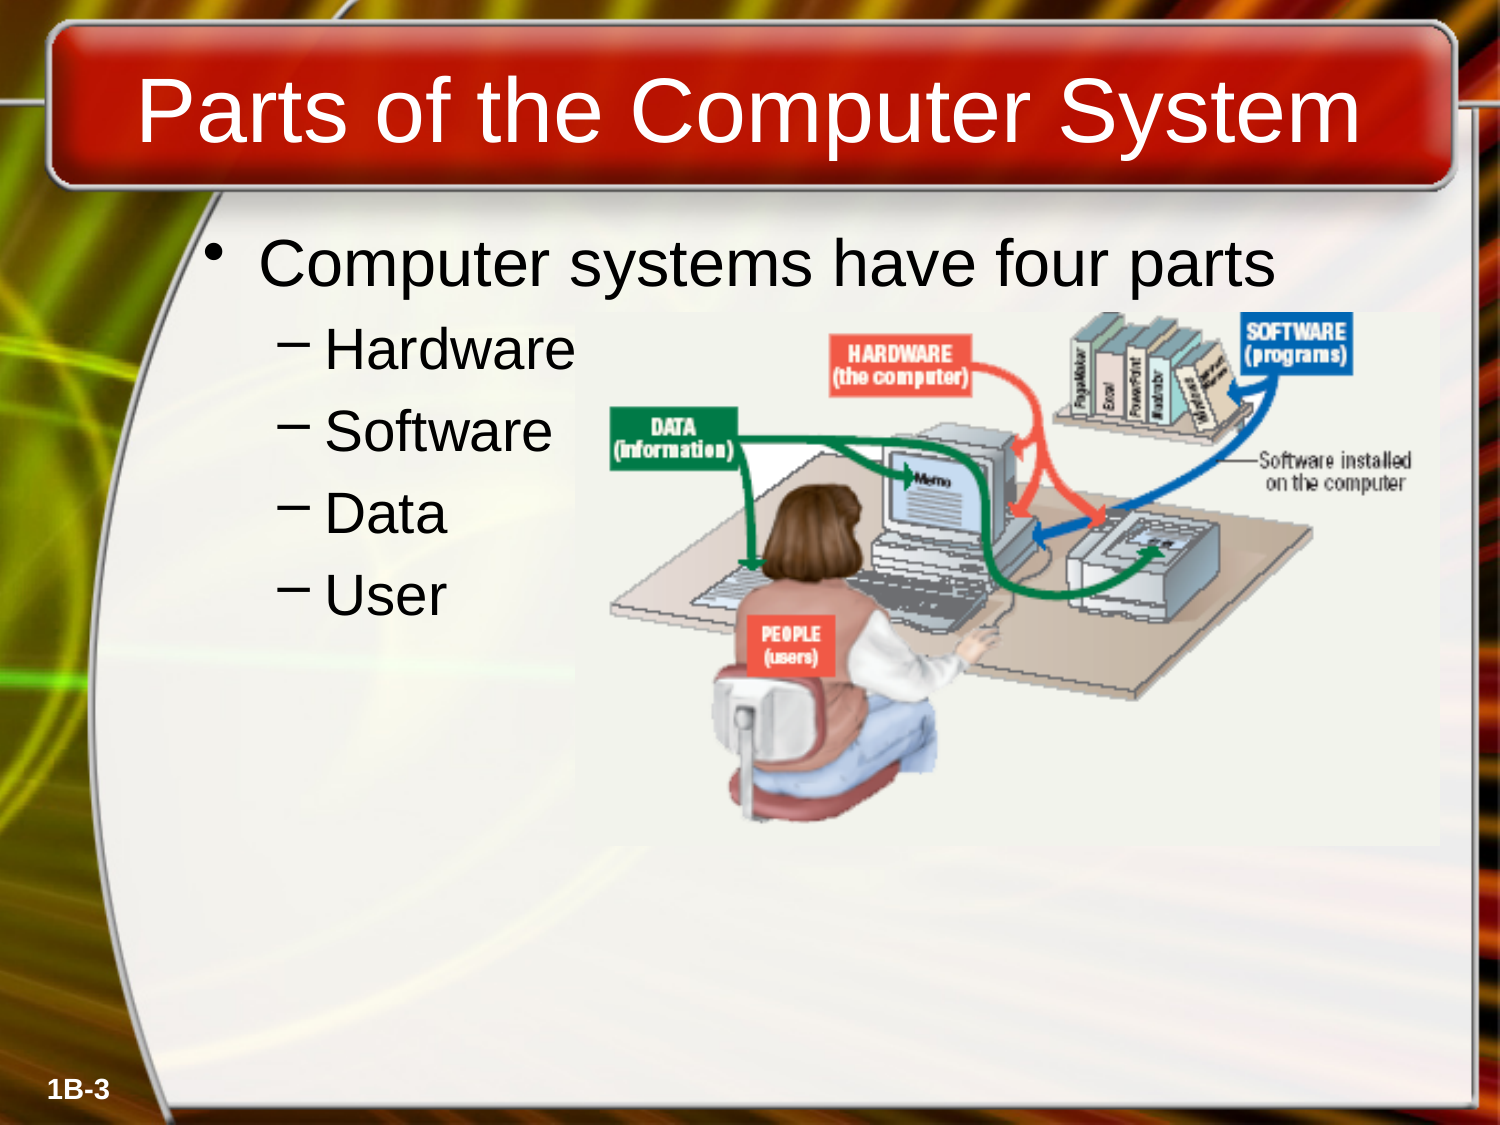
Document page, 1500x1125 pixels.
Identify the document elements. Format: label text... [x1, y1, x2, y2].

list Computer systems have four parts Hardware Software Data User [187, 212, 1475, 1100]
slide_number 1B-3 [0, 1062, 125, 1125]
title Parts of the Computer System [50, 24, 1450, 188]
picture [0, 0, 1500, 1125]
